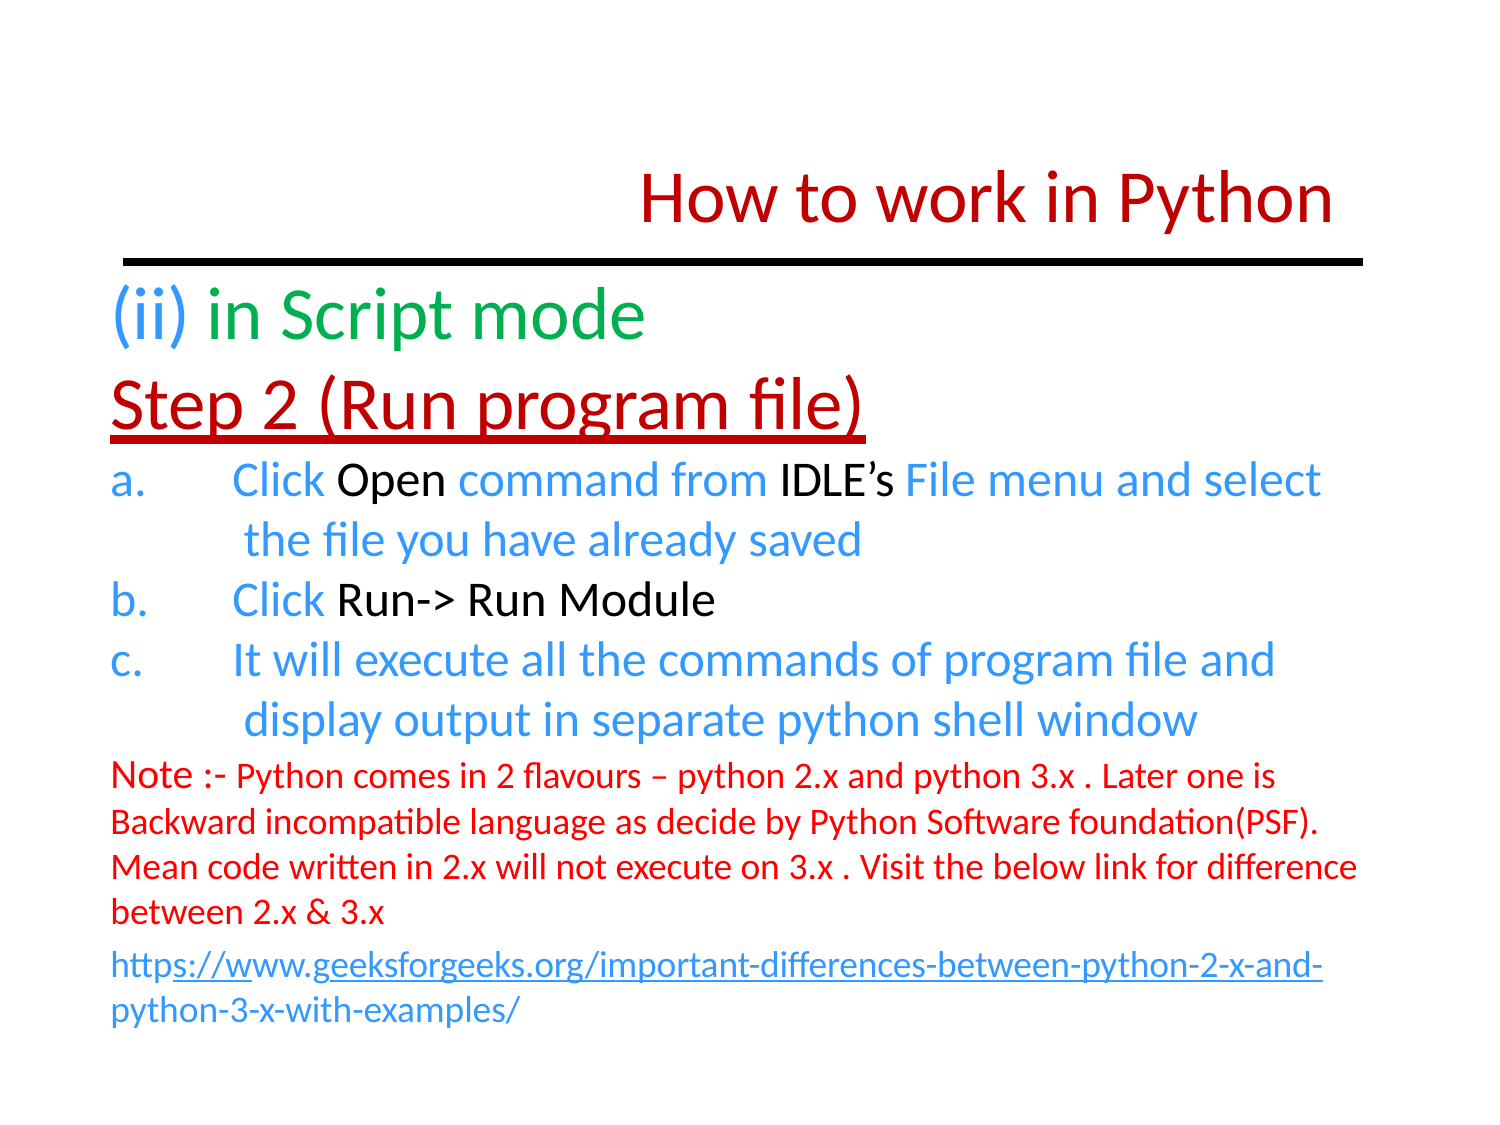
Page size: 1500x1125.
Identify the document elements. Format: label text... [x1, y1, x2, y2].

text_box (ii) in Script mode Step 2 (Run program file) Click Open command from IDLE’s File menu and select the file you have already saved Click Run-> Run Module It will execute all the commands of program file and display output in separate python shell window Note :- Python comes in 2 flavours – python 2.x and python 3.x . Later one is Backward incompatible language as decide by Python Software foundation(PSF). Mean code written in 2.x will not execute on 3.x . Visit the below link for difference between 2.x & 3.x https://www.geeksforgeeks.org/important-differences-between-python-2-x-and- python-3-x-with-examples/ [108, 262, 1375, 1030]
title How to work in Python [637, 144, 1339, 262]
